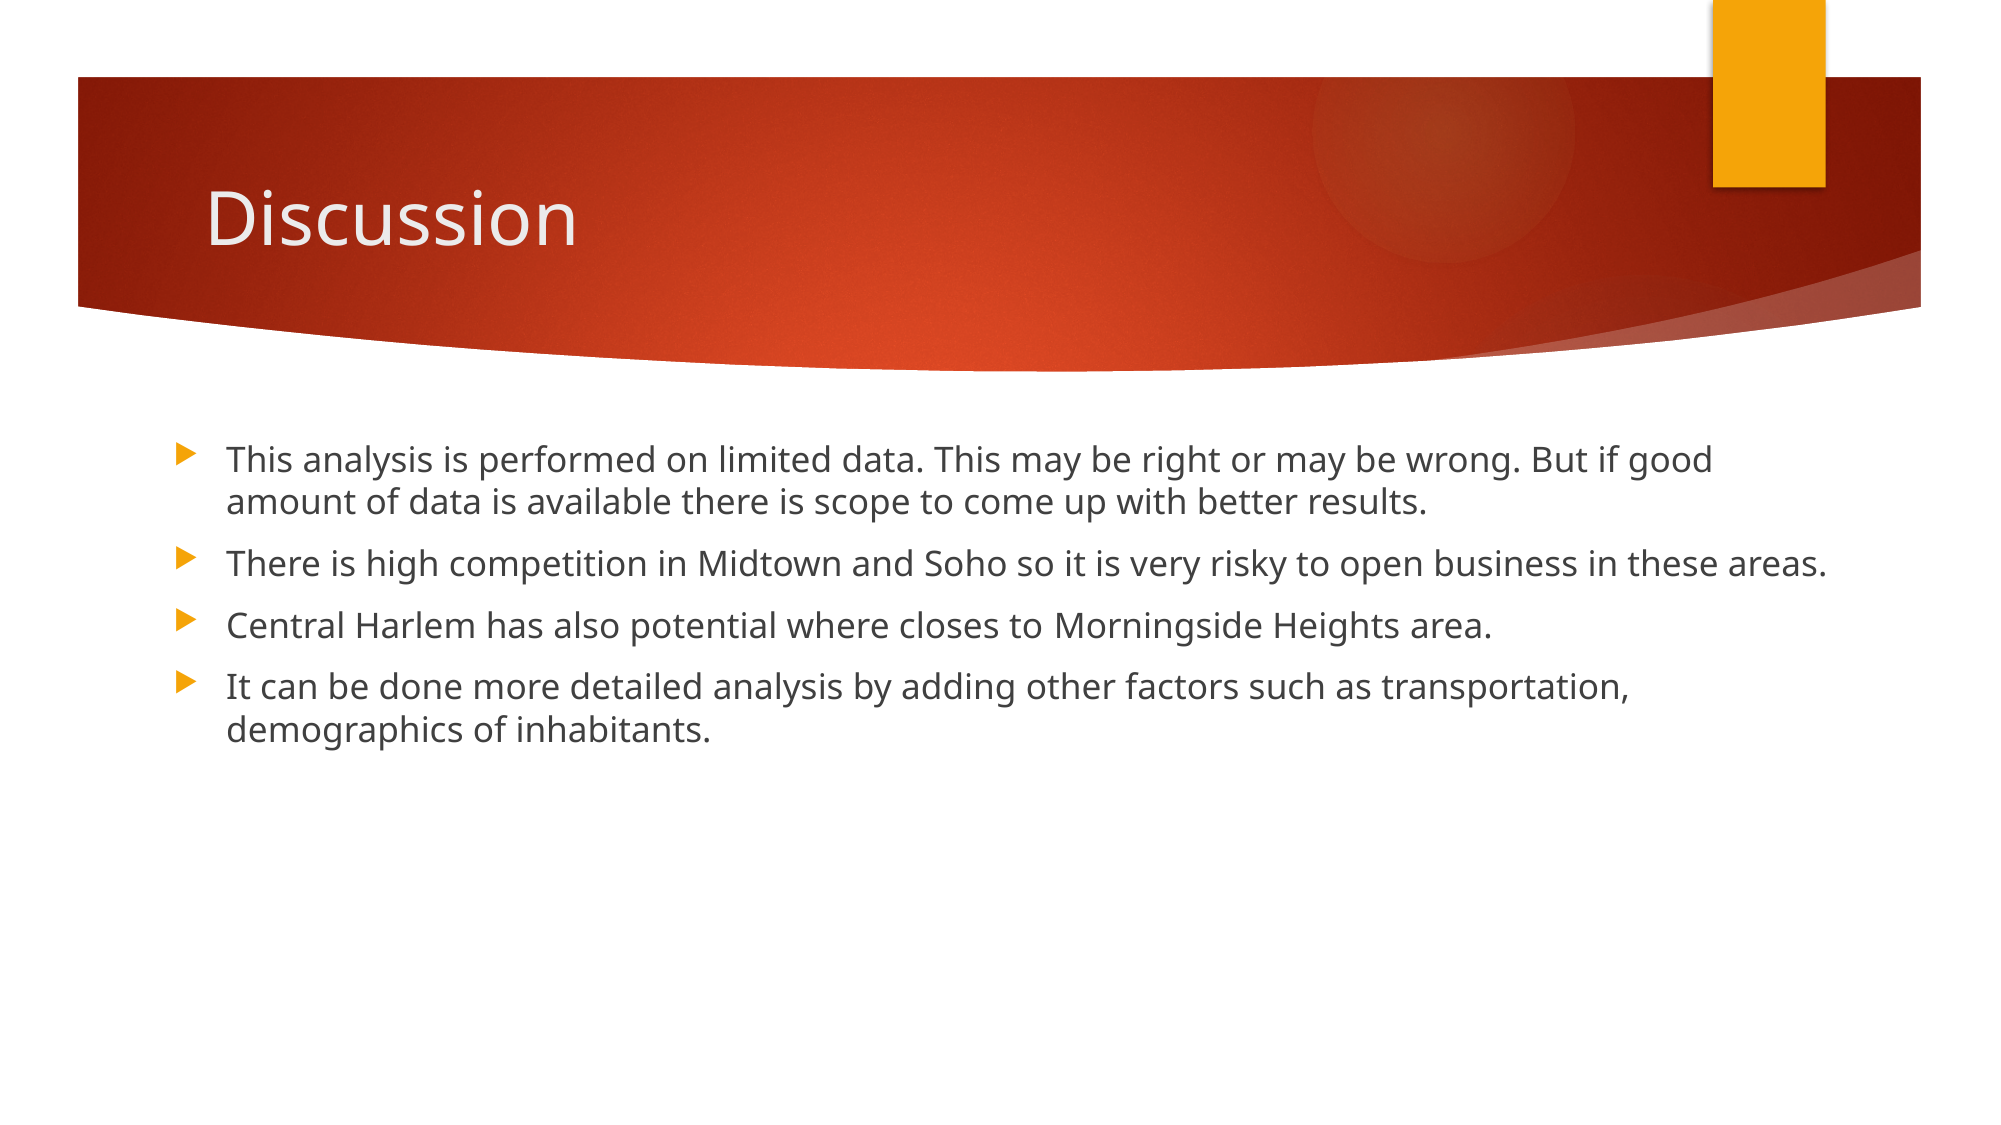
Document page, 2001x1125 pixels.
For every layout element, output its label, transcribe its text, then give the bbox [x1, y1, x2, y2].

list This analysis is performed on limited data. This may be right or may be wrong. But if good amount of data is available there is scope to come up with better results. There is high competition in Midtown and Soho so it is very risky to open business in these areas. Central Harlem has also potential where closes to Morningside Heights area. It can be done more detailed analysis by adding other factors such as transportation, demographics of inhabitants. [158, 429, 1855, 802]
title Discussion [189, 155, 1627, 275]
